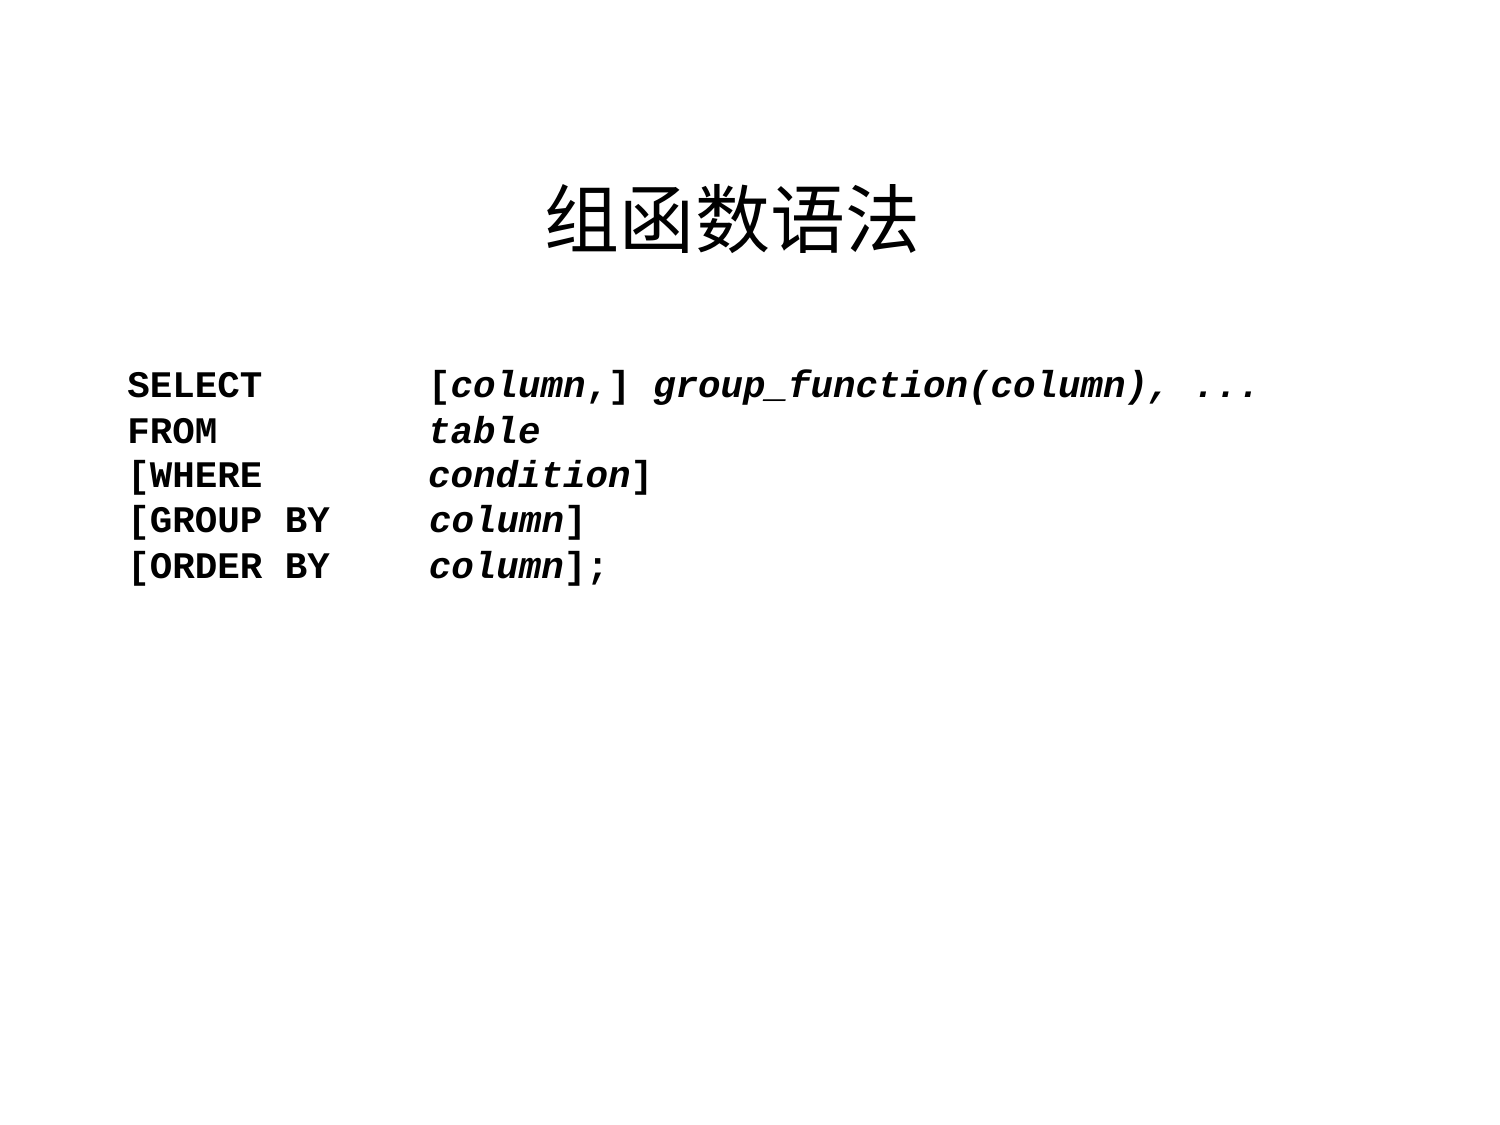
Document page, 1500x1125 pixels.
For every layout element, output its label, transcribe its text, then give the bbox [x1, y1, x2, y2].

text_box 组函数语法 [544, 187, 1034, 263]
text_box [GROUP BY column] [ORDER BY column]; [127, 497, 681, 587]
text_box SELECT FROM [127, 362, 319, 452]
text_box [WHERE [127, 452, 319, 495]
text_box [column,] group_function(column), ... table [428, 362, 1382, 452]
text_box condition] [428, 452, 710, 495]
